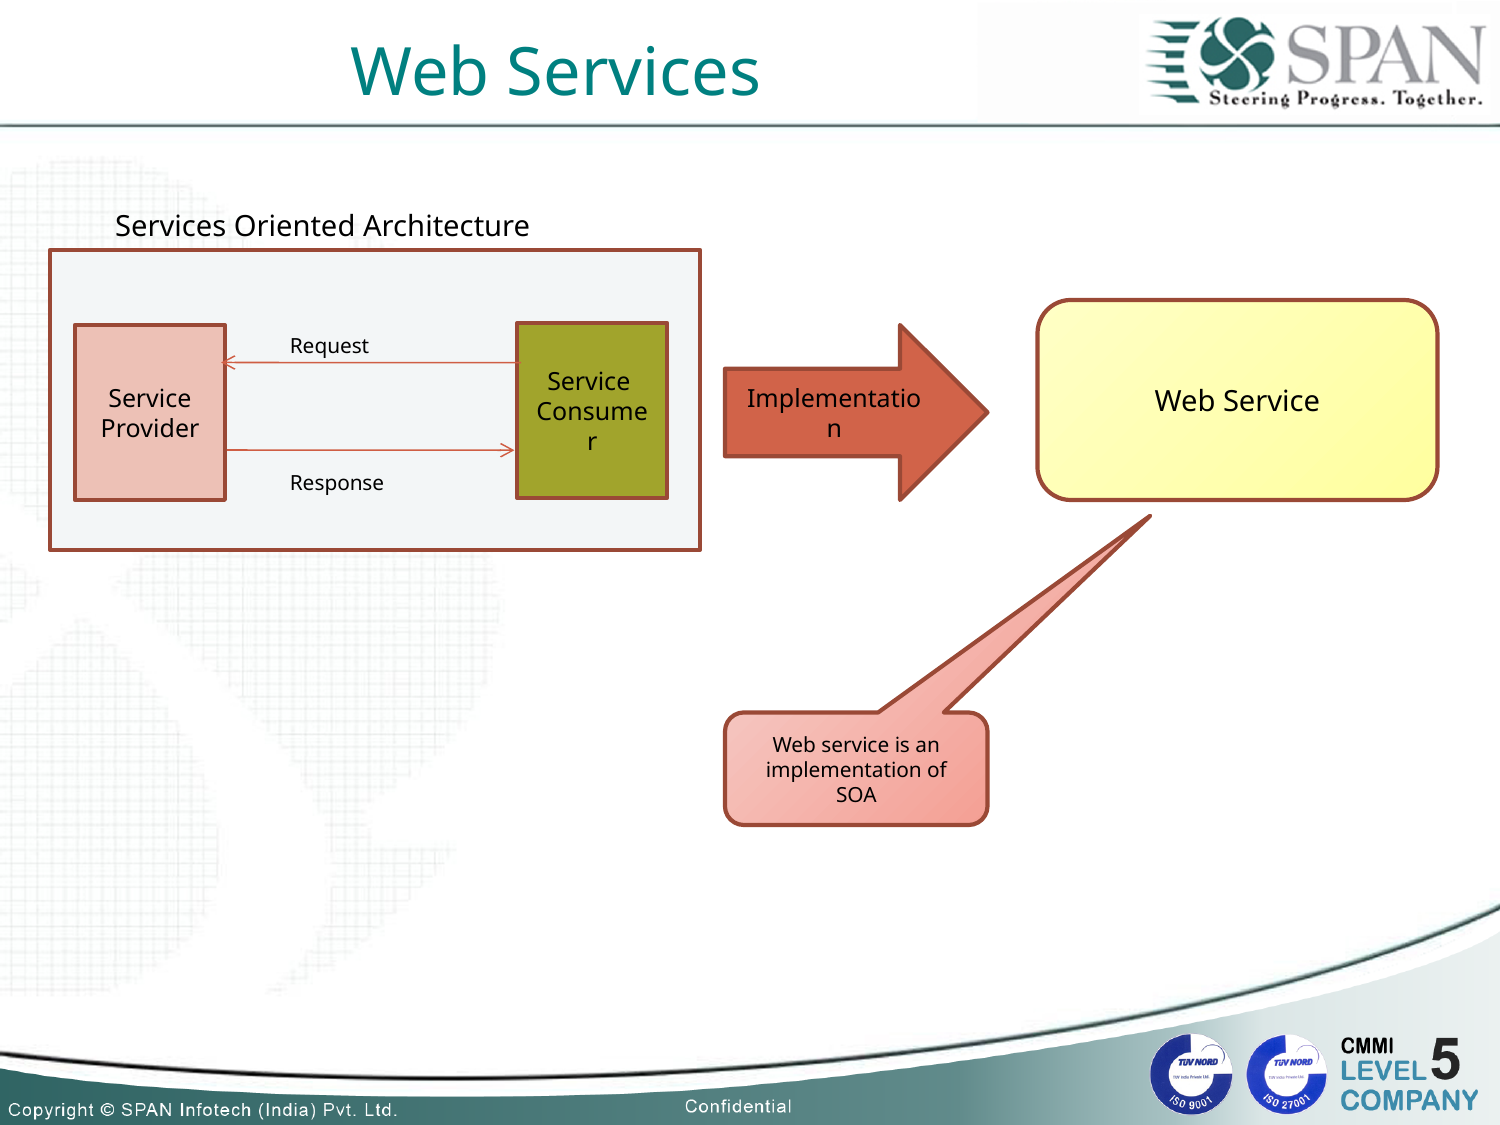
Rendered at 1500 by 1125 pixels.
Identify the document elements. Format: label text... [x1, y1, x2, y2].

title Web Services [24, 24, 1088, 113]
picture [0, 0, 1500, 1125]
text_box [49, 249, 1438, 826]
text_box Services Oriented Architecture [100, 199, 601, 248]
